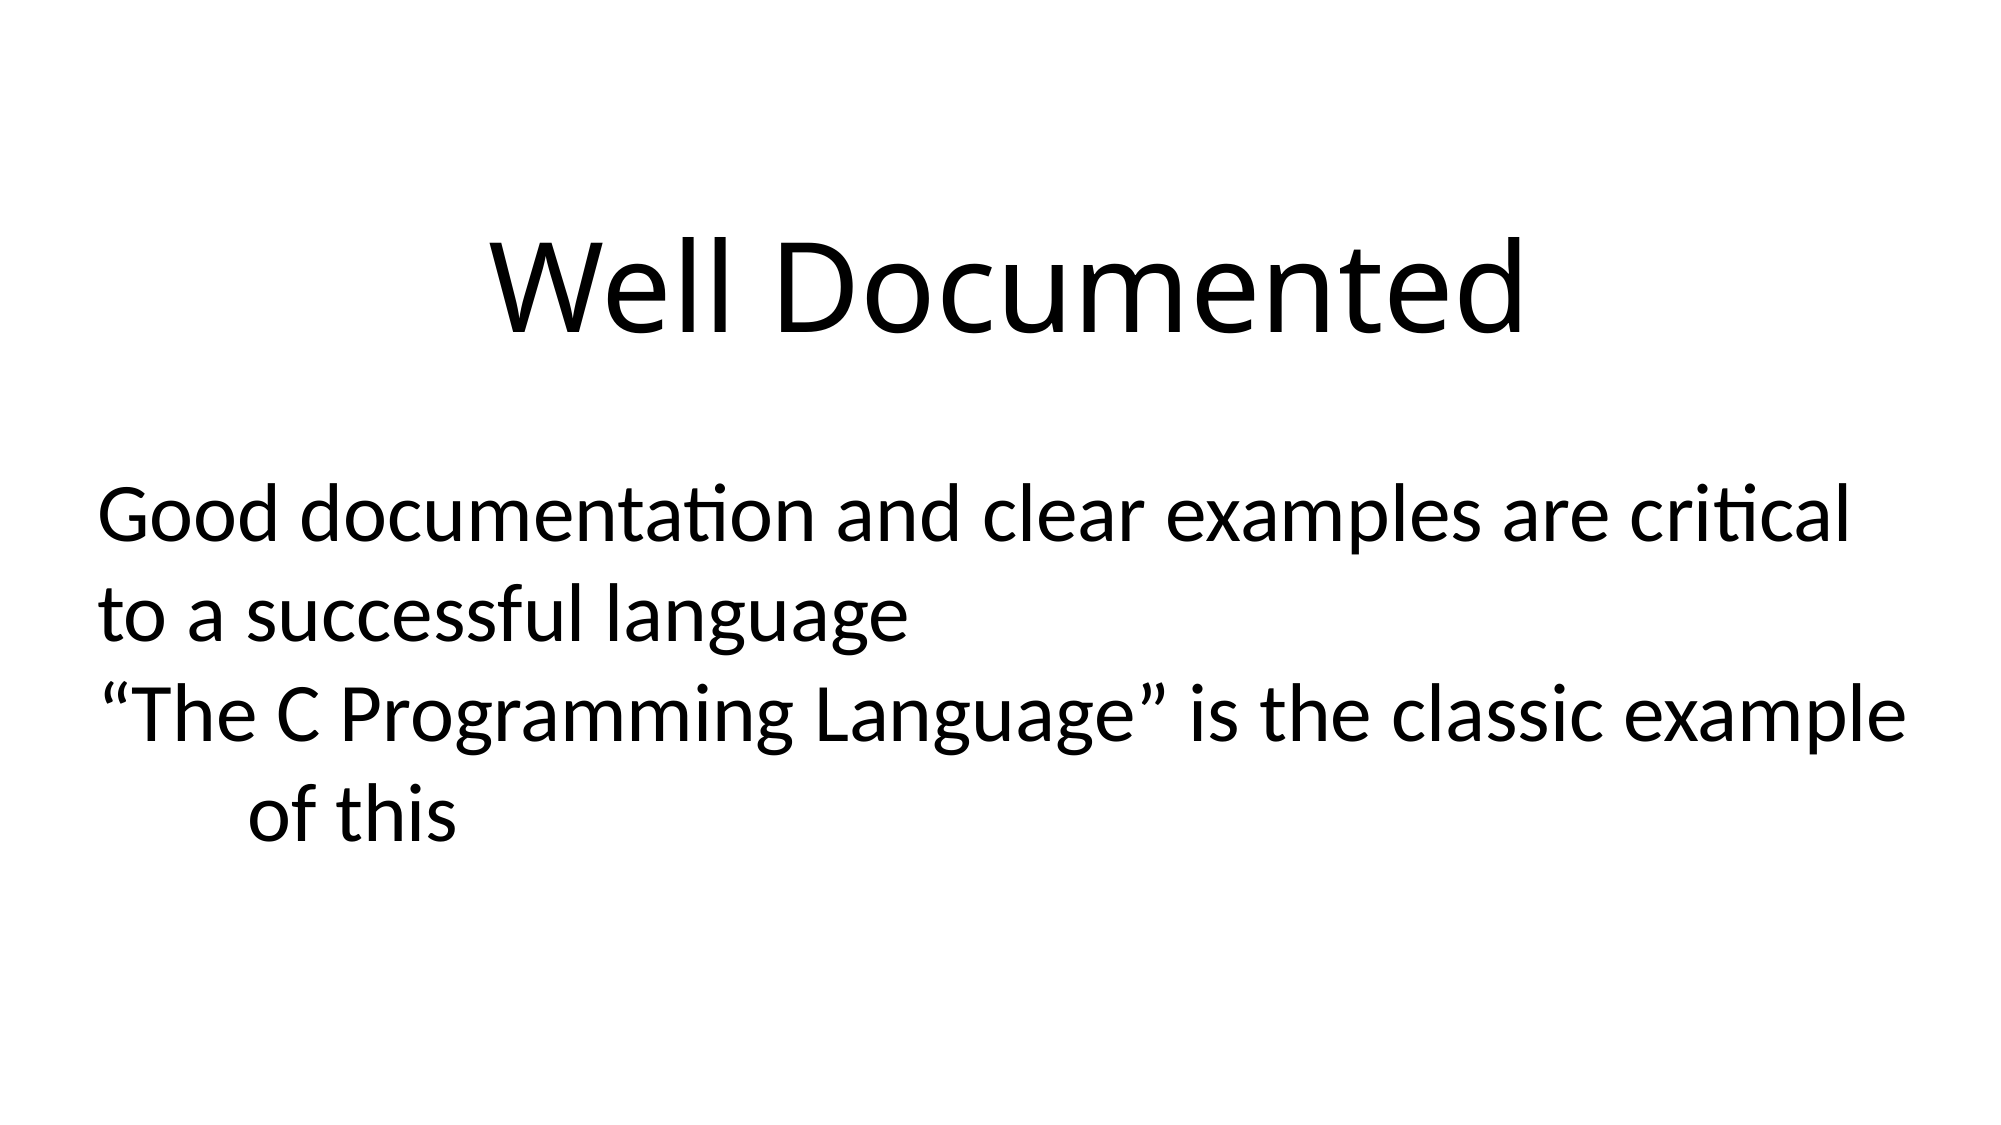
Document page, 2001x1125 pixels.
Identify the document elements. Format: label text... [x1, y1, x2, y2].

text_box Well Documented Good documentation and clear examples are critical to a successful language “The C Programming Language” is the classic example of this [82, 200, 1937, 866]
